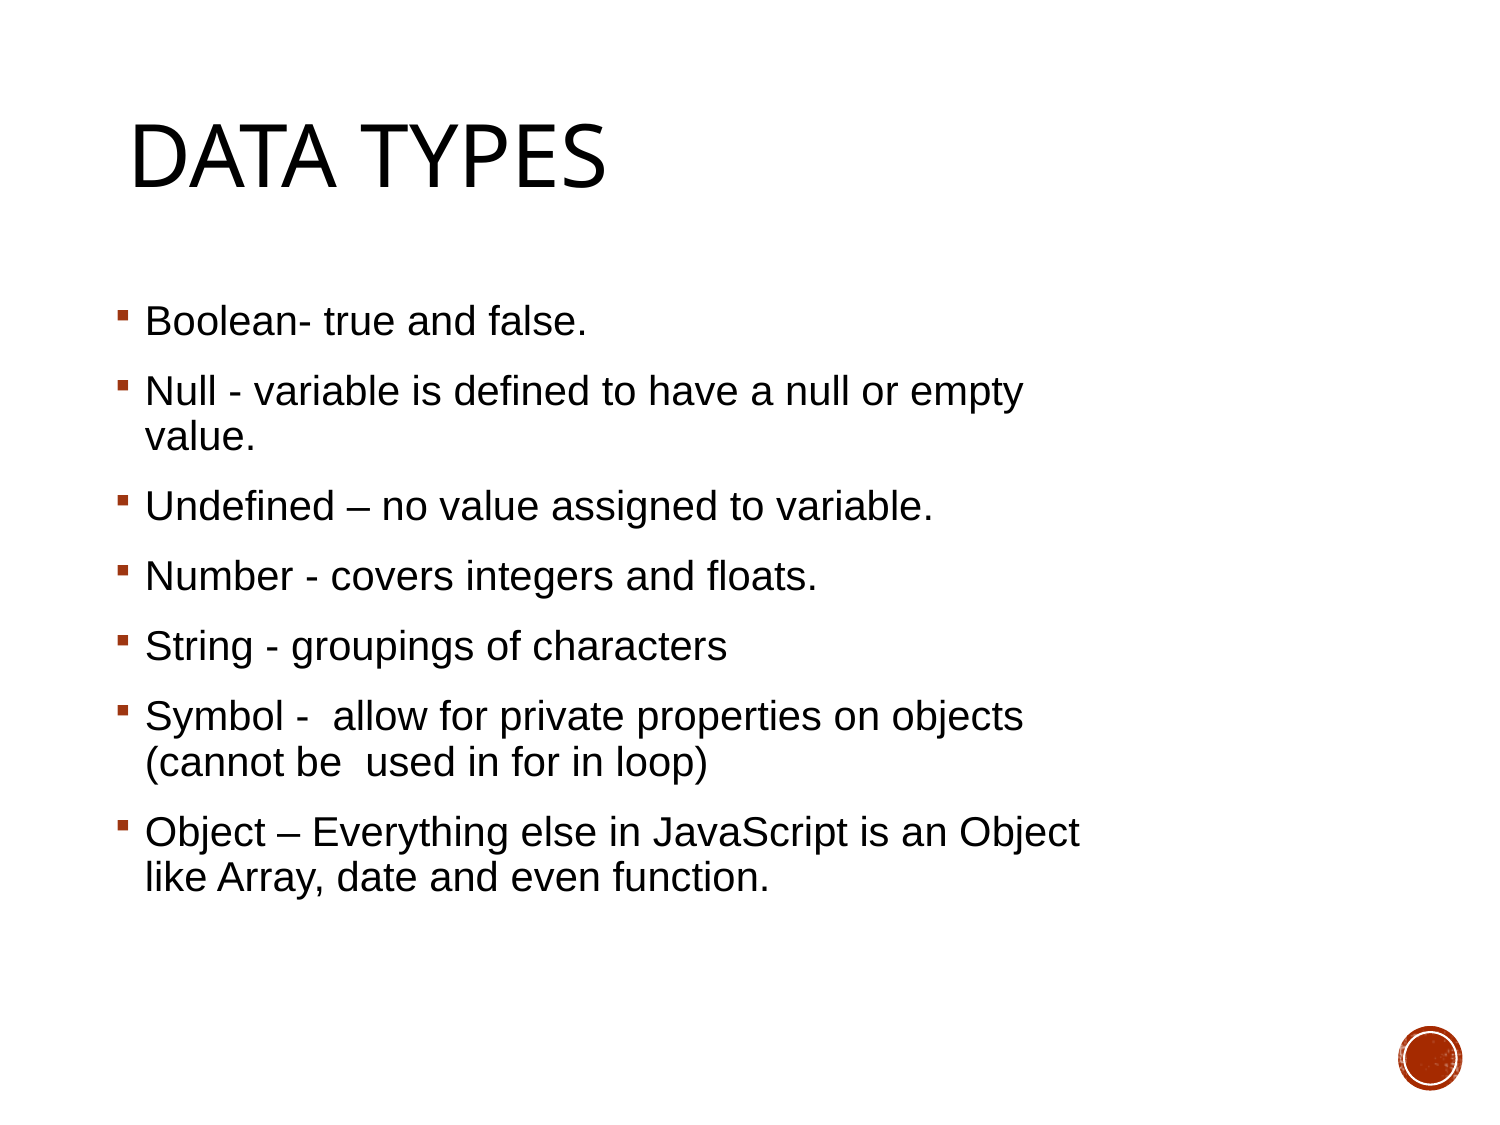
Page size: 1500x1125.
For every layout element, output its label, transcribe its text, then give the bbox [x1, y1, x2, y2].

list Boolean- true and false. Null - variable is defined to have a null or empty value. Undefined – no value assigned to variable. Number - covers integers and floats. String - groupings of characters Symbol - allow for private properties on objects (cannot be used in for in loop) Object – Everything else in JavaScript is an Object like Array, date and even function. [99, 292, 1142, 929]
title Data Types [112, 79, 1388, 344]
